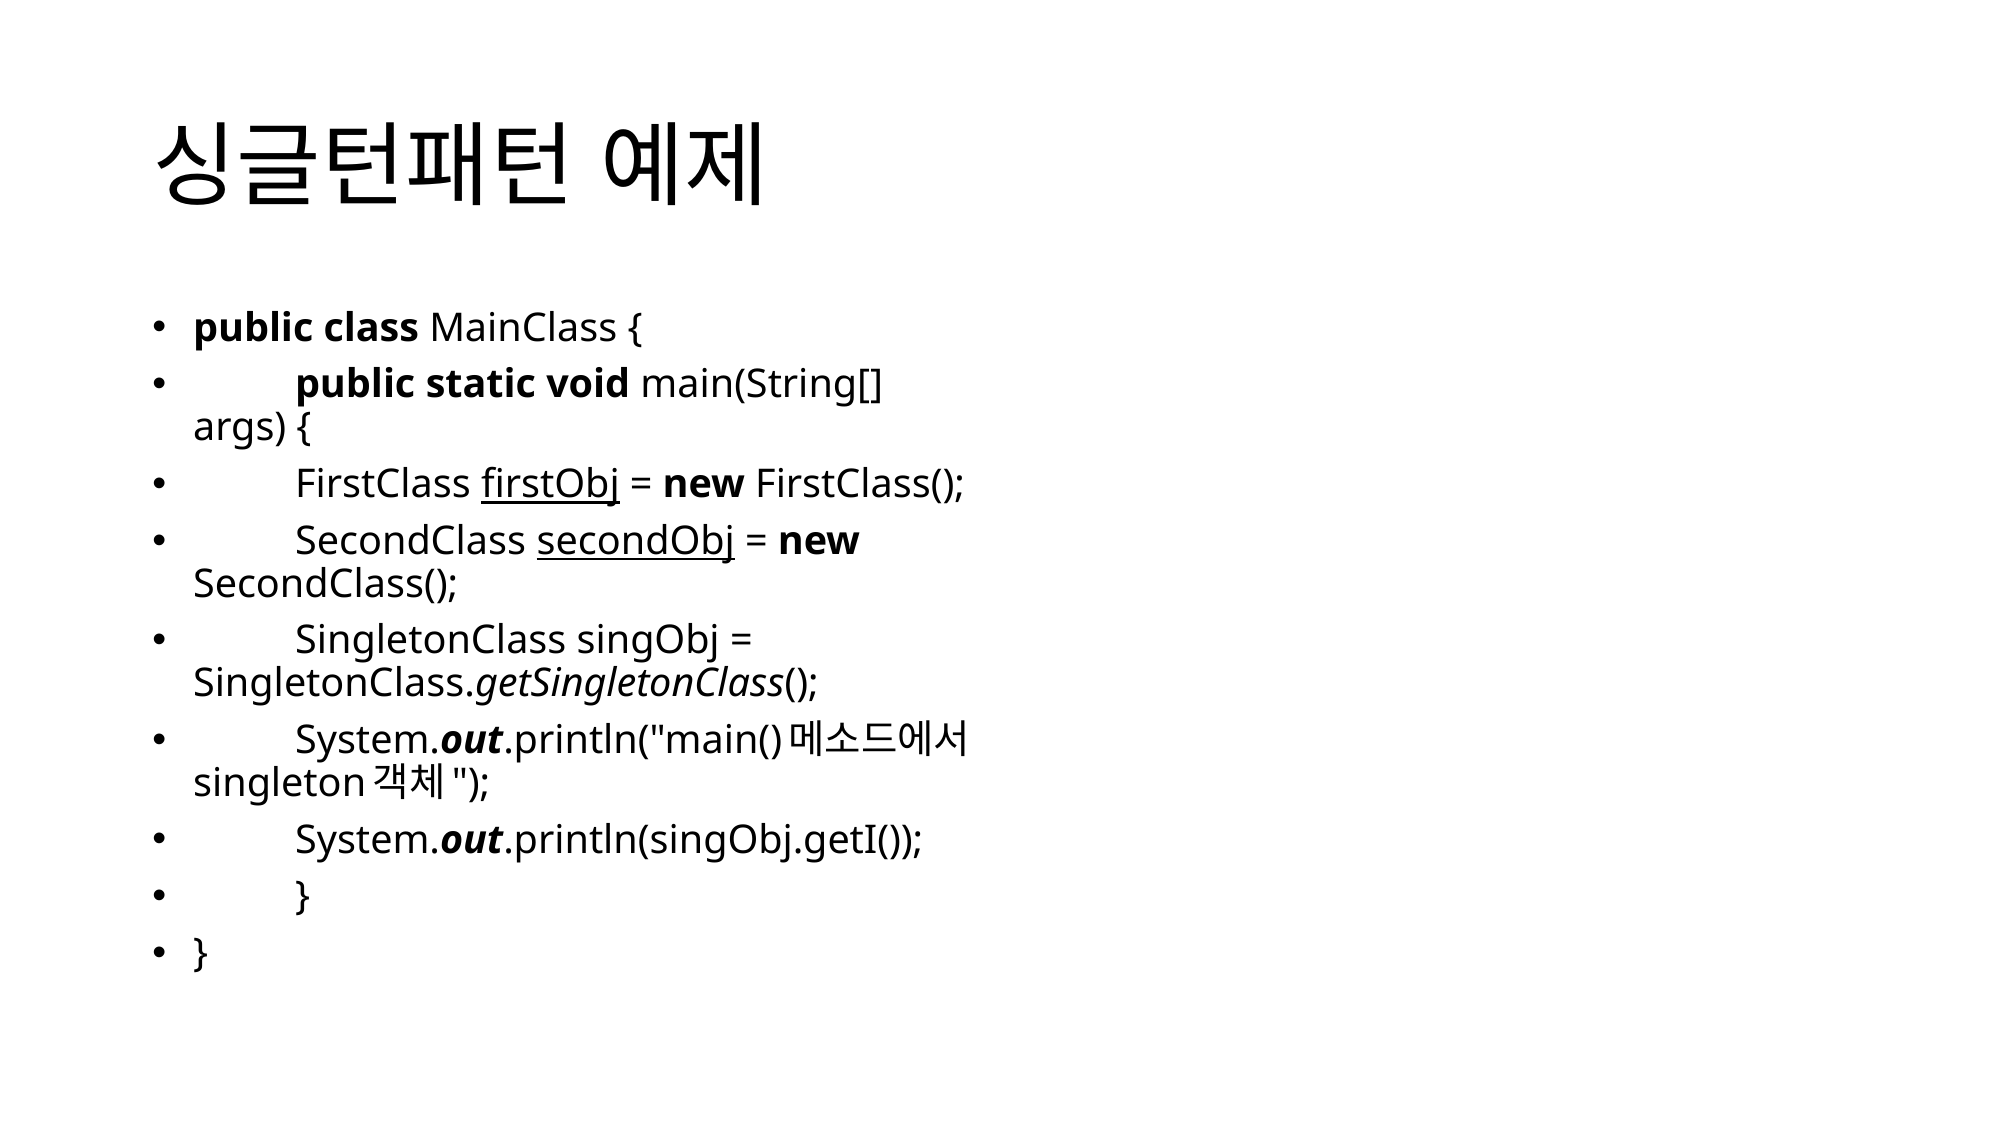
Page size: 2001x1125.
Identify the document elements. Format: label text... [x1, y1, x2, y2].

title 싱글턴패턴 예제 [137, 59, 1863, 278]
list public class MainClass { public static void main(String[] args) { FirstClass firstObj = new FirstClass(); SecondClass secondObj = new SecondClass(); SingletonClass singObj = SingletonClass.getSingletonClass(); System.out.println("main()메소드에서 singleton객체"); System.out.println(singObj.getI()); } } [137, 299, 988, 1014]
